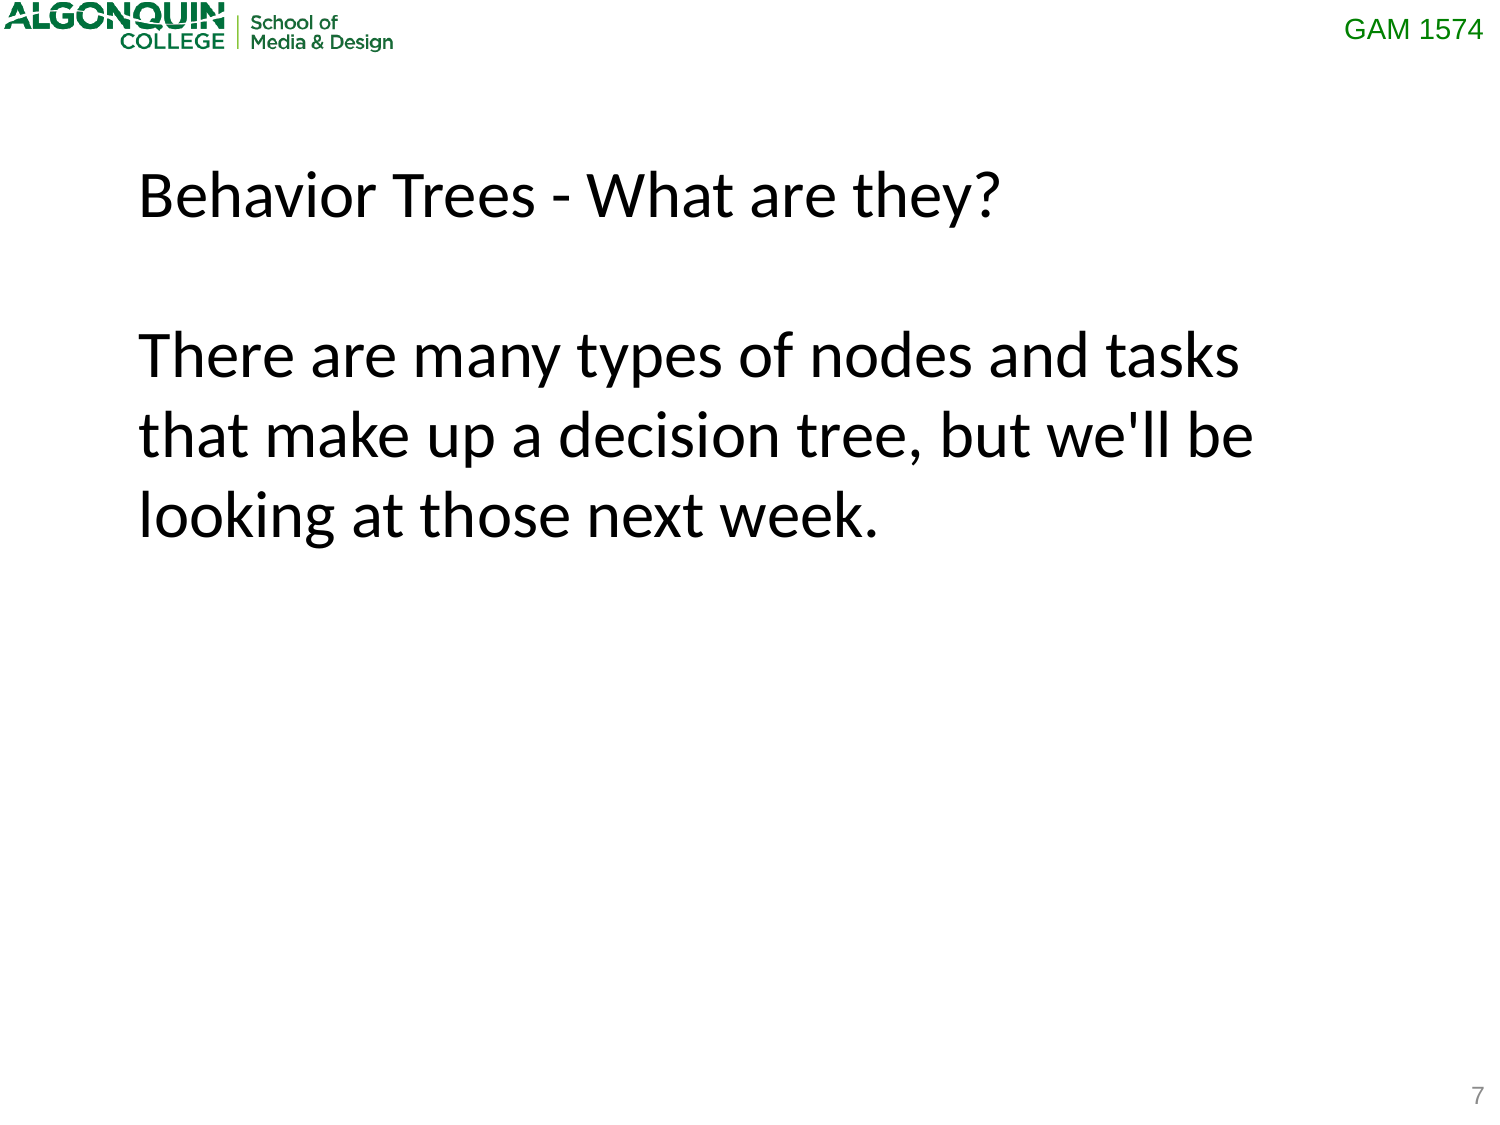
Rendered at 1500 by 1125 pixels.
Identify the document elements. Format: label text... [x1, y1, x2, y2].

text_box Behavior Trees - What are they? There are many types of nodes and tasks that make up a decision tree, but we'll be looking at those next week. [124, 143, 1376, 559]
picture [0, 0, 399, 54]
slide_number 7 [1149, 1065, 1500, 1125]
